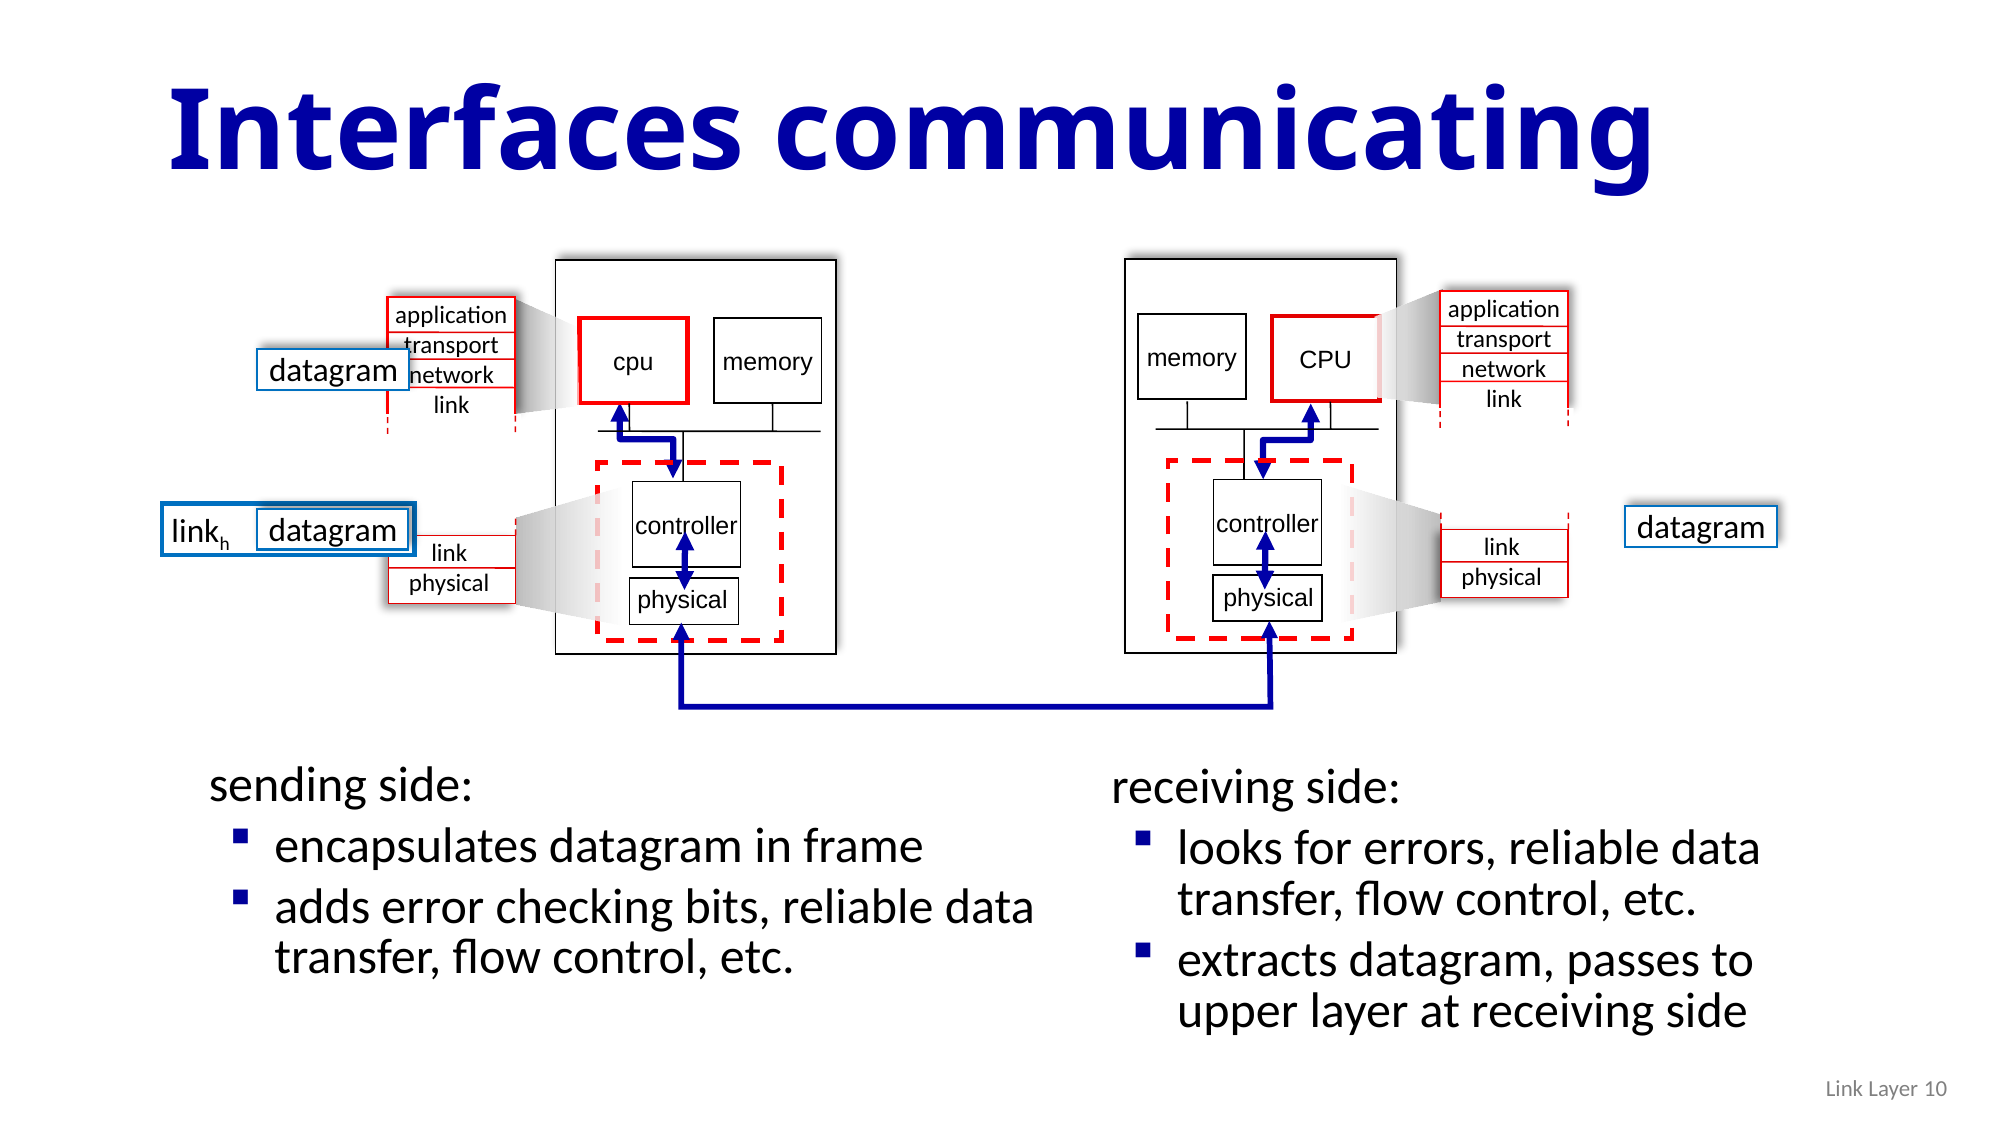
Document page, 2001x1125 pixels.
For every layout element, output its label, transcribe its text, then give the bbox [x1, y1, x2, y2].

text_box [377, 291, 625, 626]
text_box [680, 621, 1272, 708]
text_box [1622, 498, 1795, 554]
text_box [156, 501, 427, 557]
slide_number Link Layer 10 [1512, 1056, 1963, 1117]
text_box sending side: encapsulates datagram in frame adds error checking bits, reliable data transfer, flow control, etc. [193, 752, 1055, 1071]
text_box receiving side: looks for errors, reliable data transfer, flow control, etc. extracts datagram, passes to upper layer at receiving side [1096, 755, 1889, 1060]
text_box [1125, 259, 1397, 654]
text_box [1337, 285, 1577, 623]
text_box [555, 260, 836, 655]
title Interfaces communicating [153, 59, 1879, 207]
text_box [254, 341, 427, 397]
